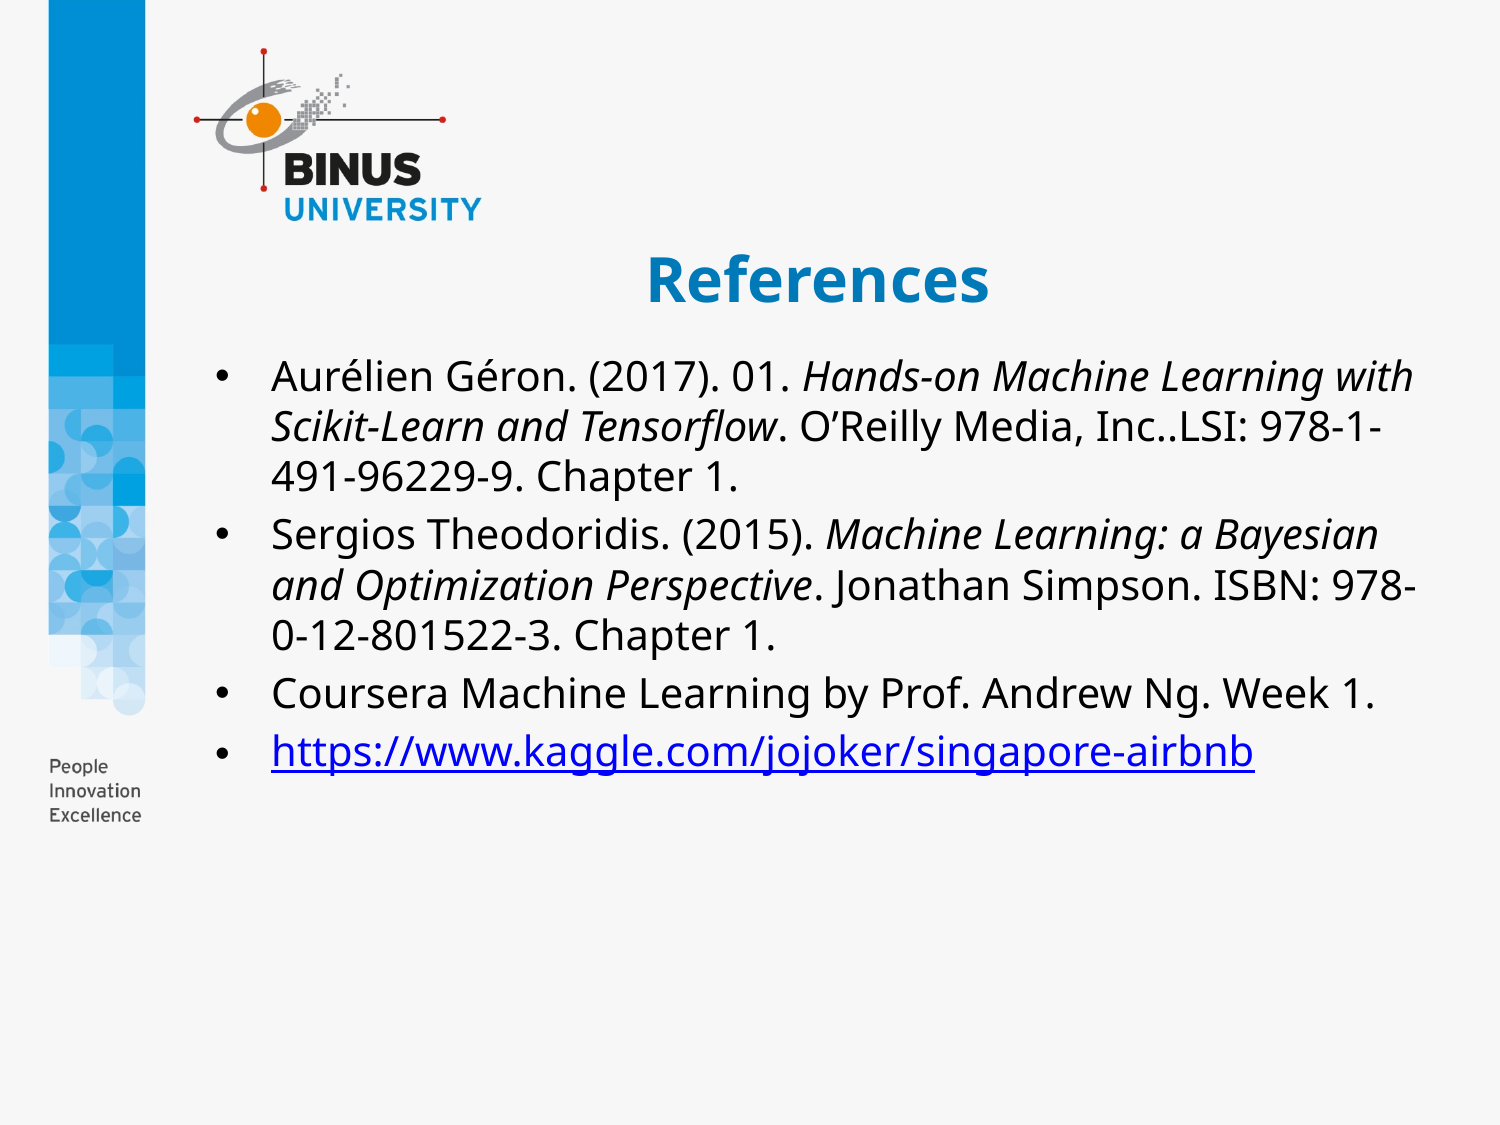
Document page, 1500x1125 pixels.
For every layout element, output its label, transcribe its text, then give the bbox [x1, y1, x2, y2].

picture [0, 0, 1500, 845]
picture [392, 203, 401, 208]
list Aurélien Géron. (2017). 01. Hands-on Machine Learning with Scikit-Learn and Tensorflow. O’Reilly Media, Inc..LSI: 978-1-491-96229-9. Chapter 1. Sergios Theodoridis. (2015). Machine Learning: a Bayesian and Optimization Perspective. Jonathan Simpson. ISBN: 978-0-12-801522-3. Chapter 1. Coursera Machine Learning by Prof. Andrew Ng. Week 1. https://www.kaggle.com/jojoker/singapore-airbnb [200, 342, 1436, 1062]
title References [200, 212, 1436, 342]
